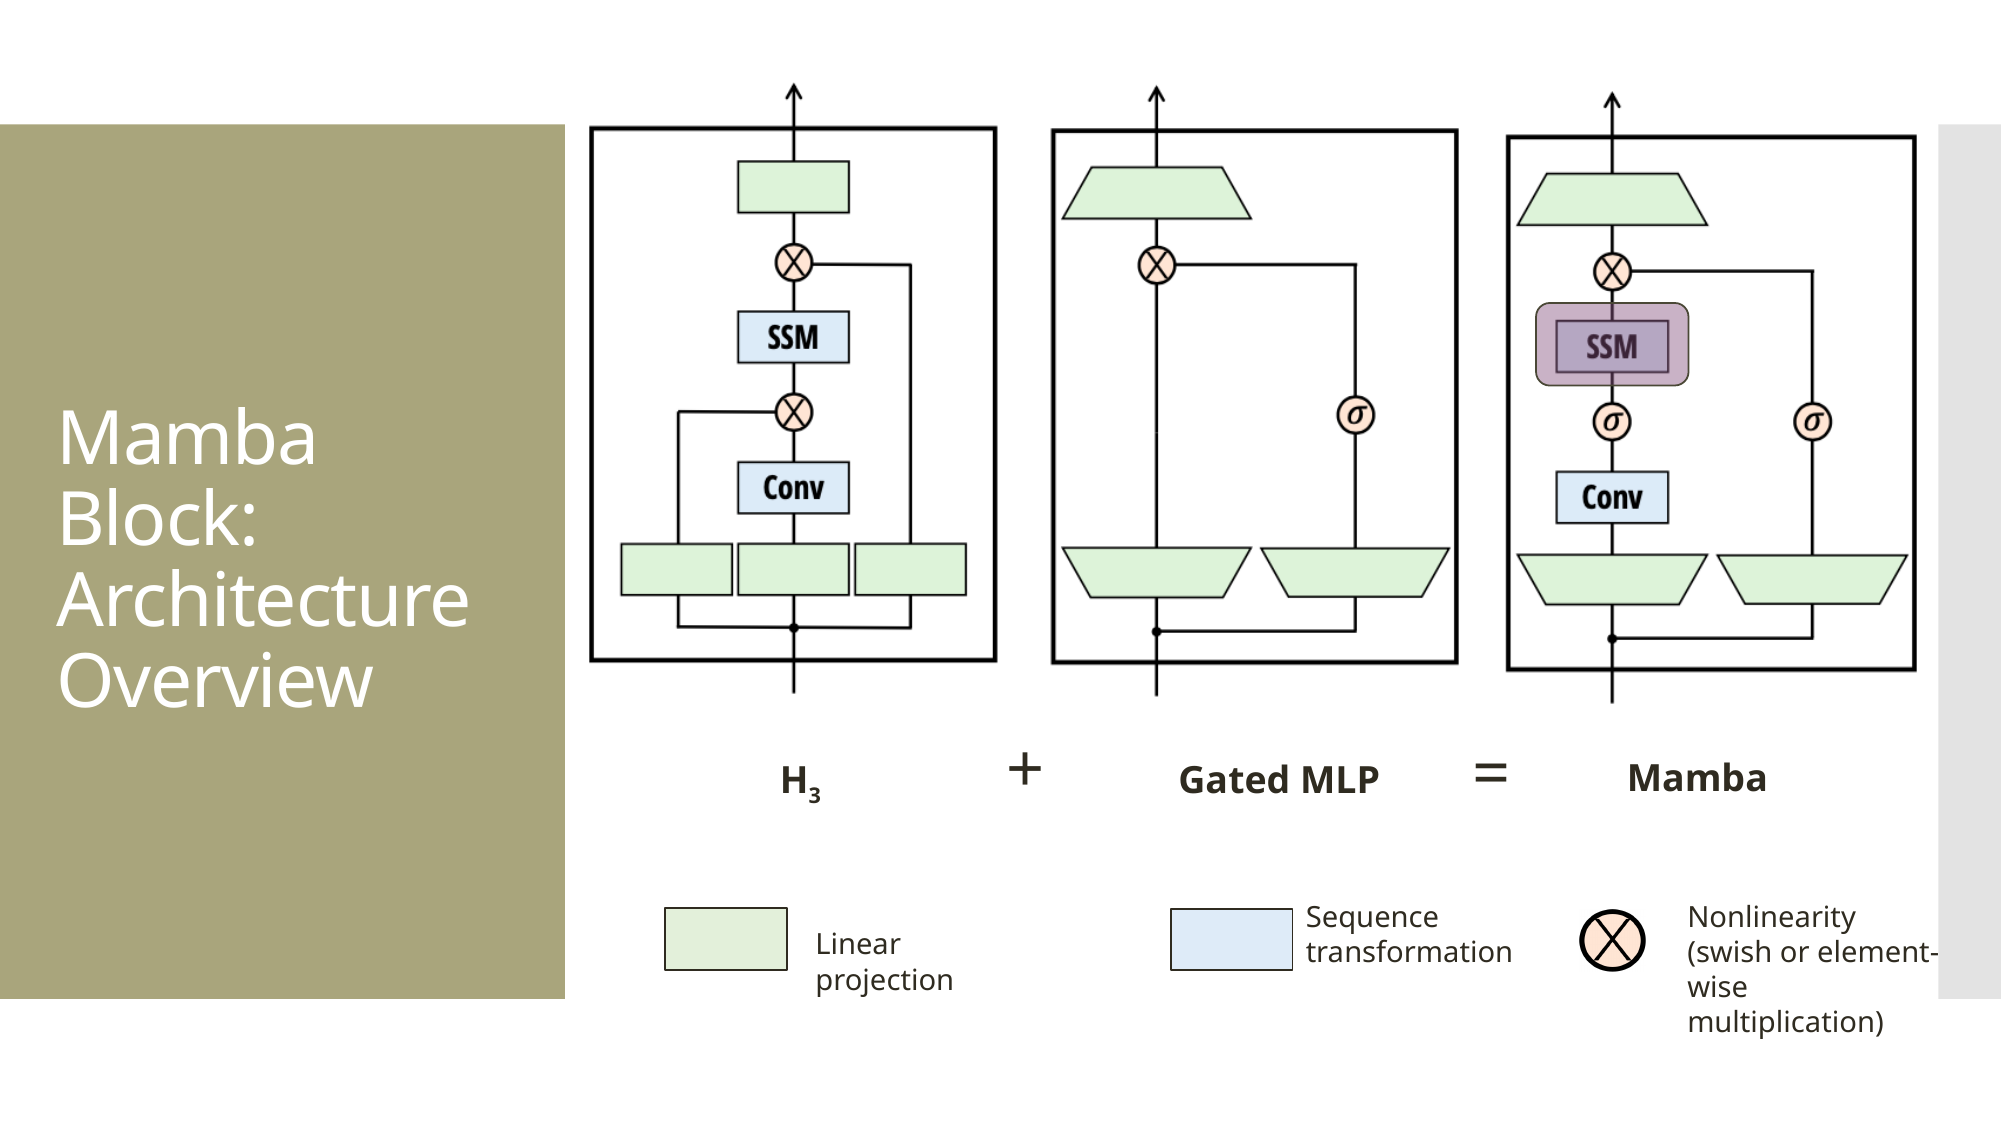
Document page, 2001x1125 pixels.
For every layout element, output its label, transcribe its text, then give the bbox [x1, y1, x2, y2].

text_box Sequence transformation [1291, 890, 1578, 976]
text_box Linear projection [800, 918, 1050, 1004]
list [1480, 72, 1938, 711]
text_box H3 [765, 749, 924, 816]
text_box = [1457, 722, 1535, 818]
picture [1578, 908, 1646, 972]
text_box Nonlinearity (swish or element-wise multiplication) [1672, 890, 1959, 1046]
text_box [664, 907, 788, 971]
text_box [1170, 908, 1291, 971]
text_box Mamba [1612, 746, 1846, 807]
title Mamba Block: Architecture Overview [41, 184, 525, 940]
text_box + [991, 718, 1069, 814]
text_box Gated MLP [1163, 749, 1398, 809]
picture [573, 63, 1482, 711]
